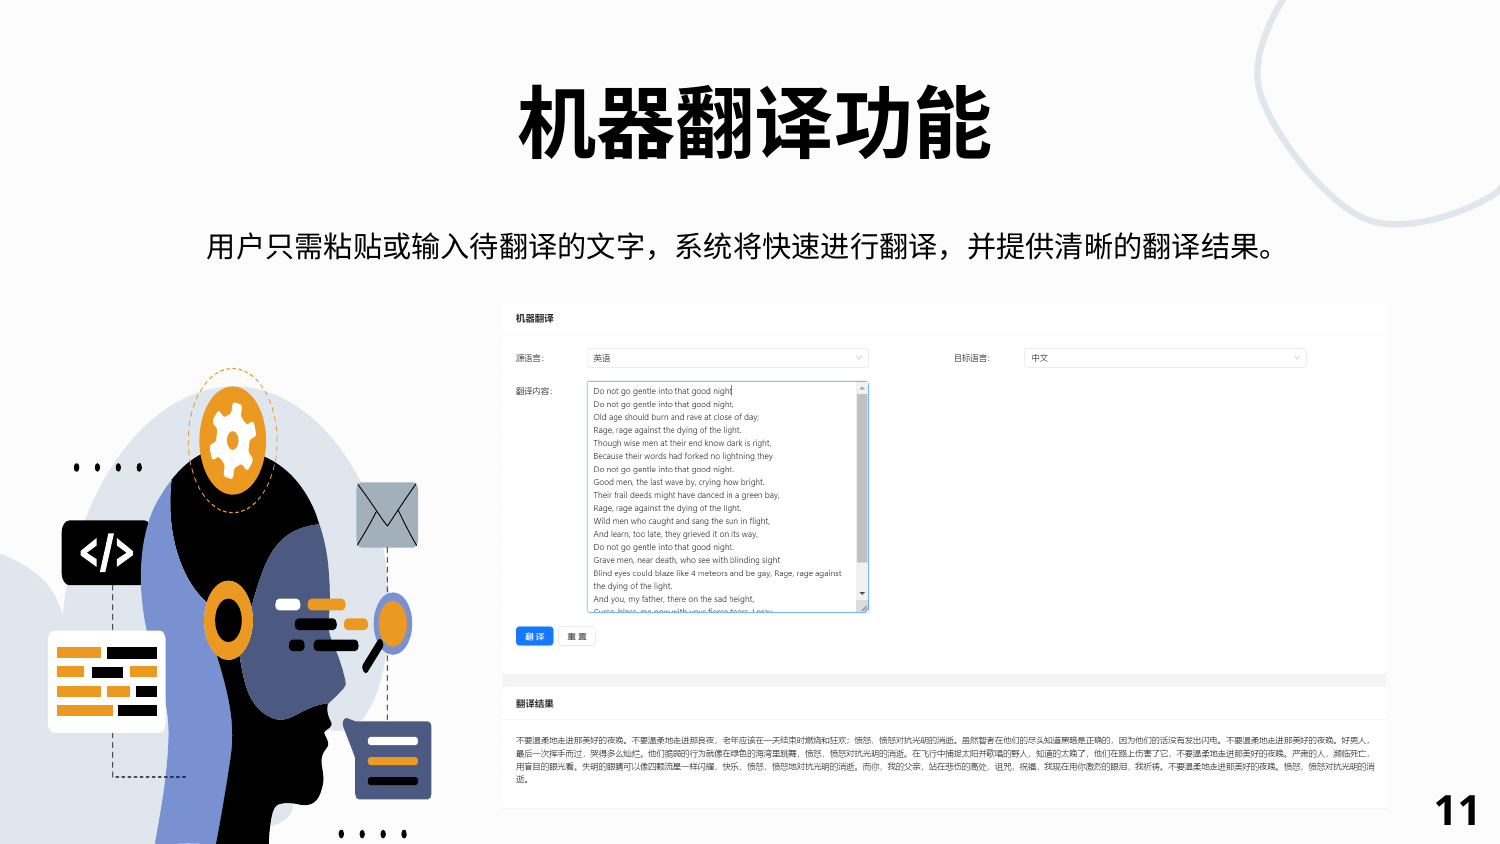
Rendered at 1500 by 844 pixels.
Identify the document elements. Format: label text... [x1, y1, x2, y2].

text_box 11 [1340, 737, 1500, 844]
title 机器翻译功能 [502, 43, 1087, 174]
text_box 用户只需粘贴或输入待翻译的文字，系统将快速进行翻译，并提供清晰的翻译结果。 [192, 220, 1365, 271]
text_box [47, 367, 432, 844]
picture [501, 303, 1387, 809]
